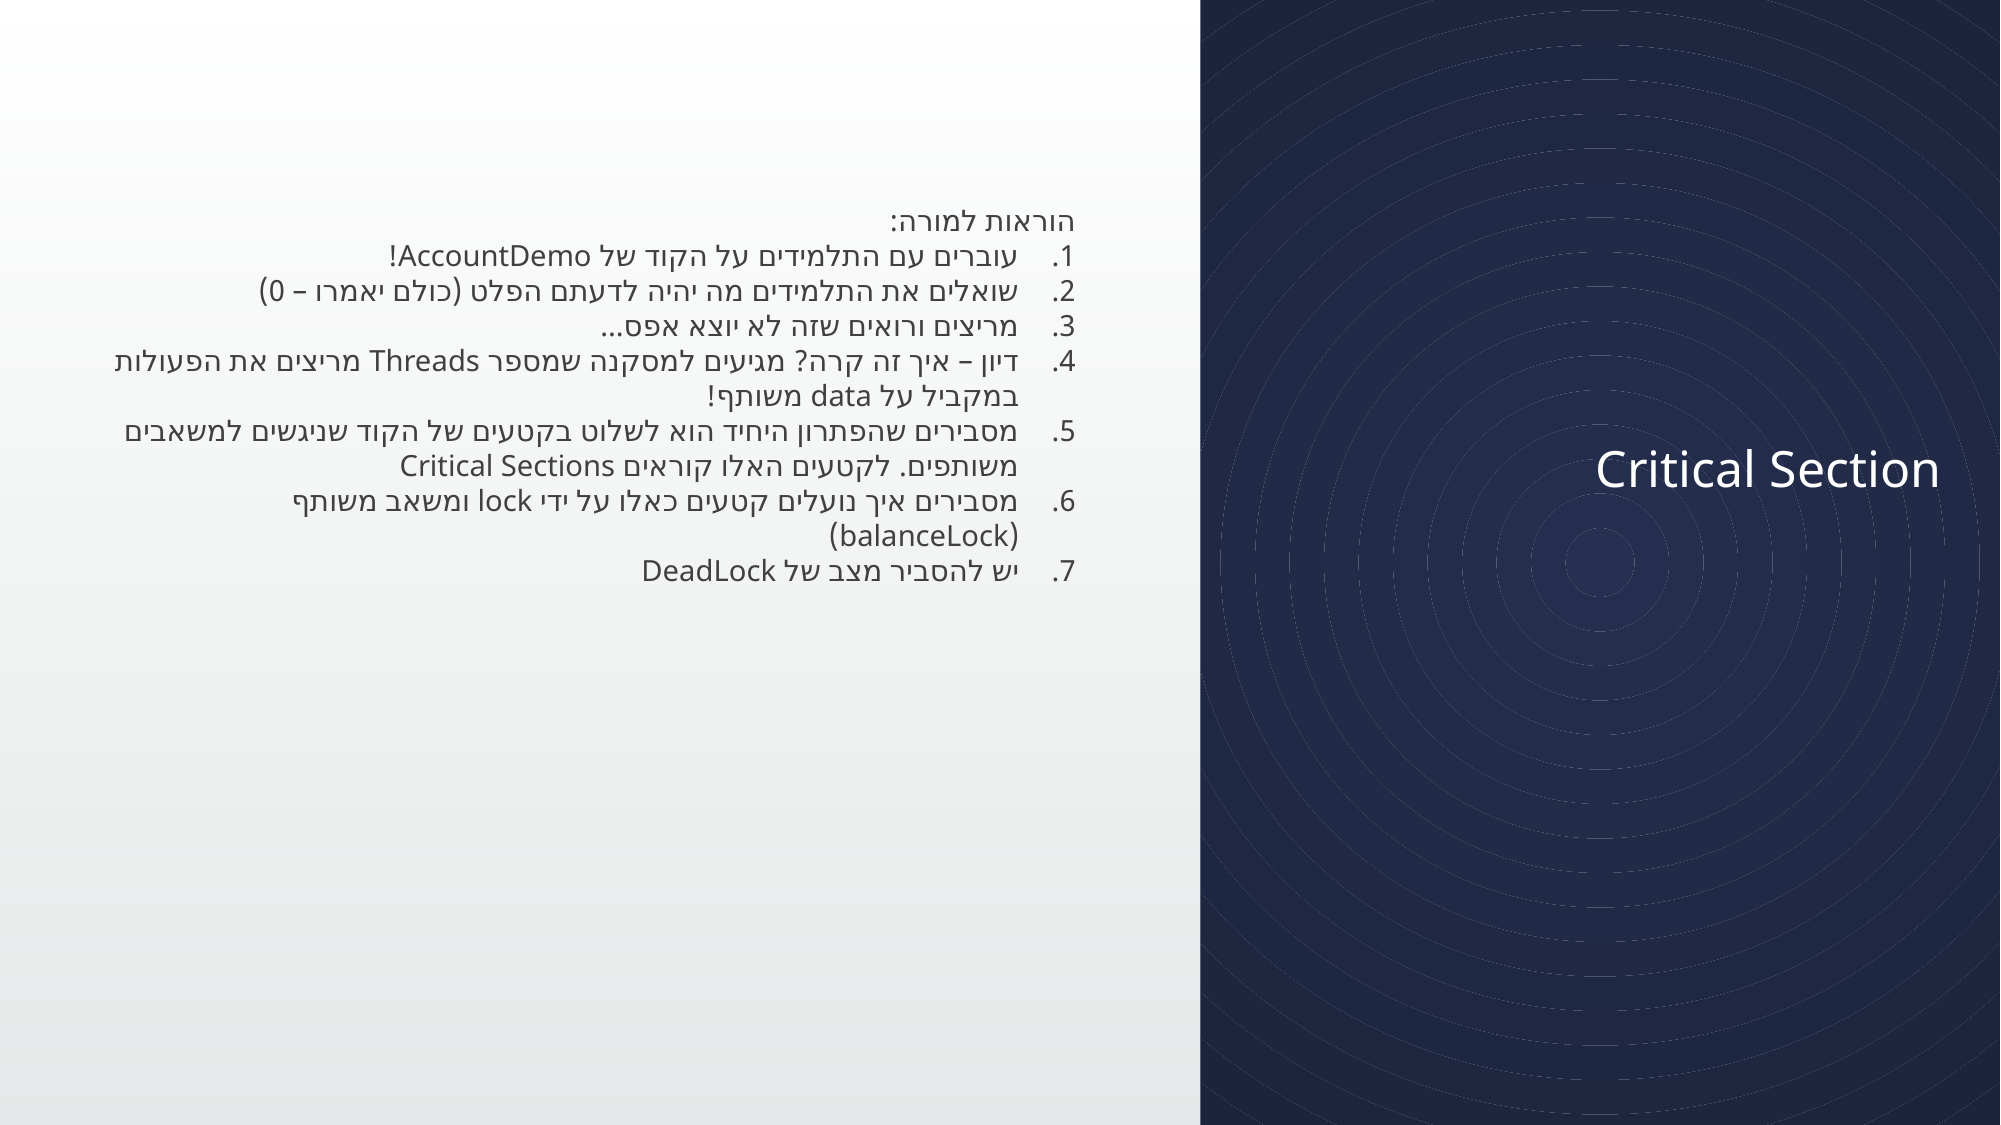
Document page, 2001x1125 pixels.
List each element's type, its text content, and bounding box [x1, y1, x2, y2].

title Critical Section [1212, 7, 1957, 1106]
text_box הוראות למורה: עוברים עם התלמידים על הקוד של AccountDemo! שואלים את התלמידים מה יהיה לדעתם הפלט (כולם יאמרו – 0) מריצים ורואים שזה לא יוצא אפס... דיון – איך זה קרה? מגיעים למסקנה שמספר Threads מריצים את הפעולות במקביל על data משותף! מסבירים שהפתרון היחיד הוא לשלוט בקטעים של הקוד שניגשים למשאבים משותפים. לקטעים האלו קוראים Critical Sections מסבירים איך נועלים קטעים כאלו על ידי lock ומשאב משותף (balanceLock) יש להסביר מצב של DeadLock [90, 125, 1091, 595]
